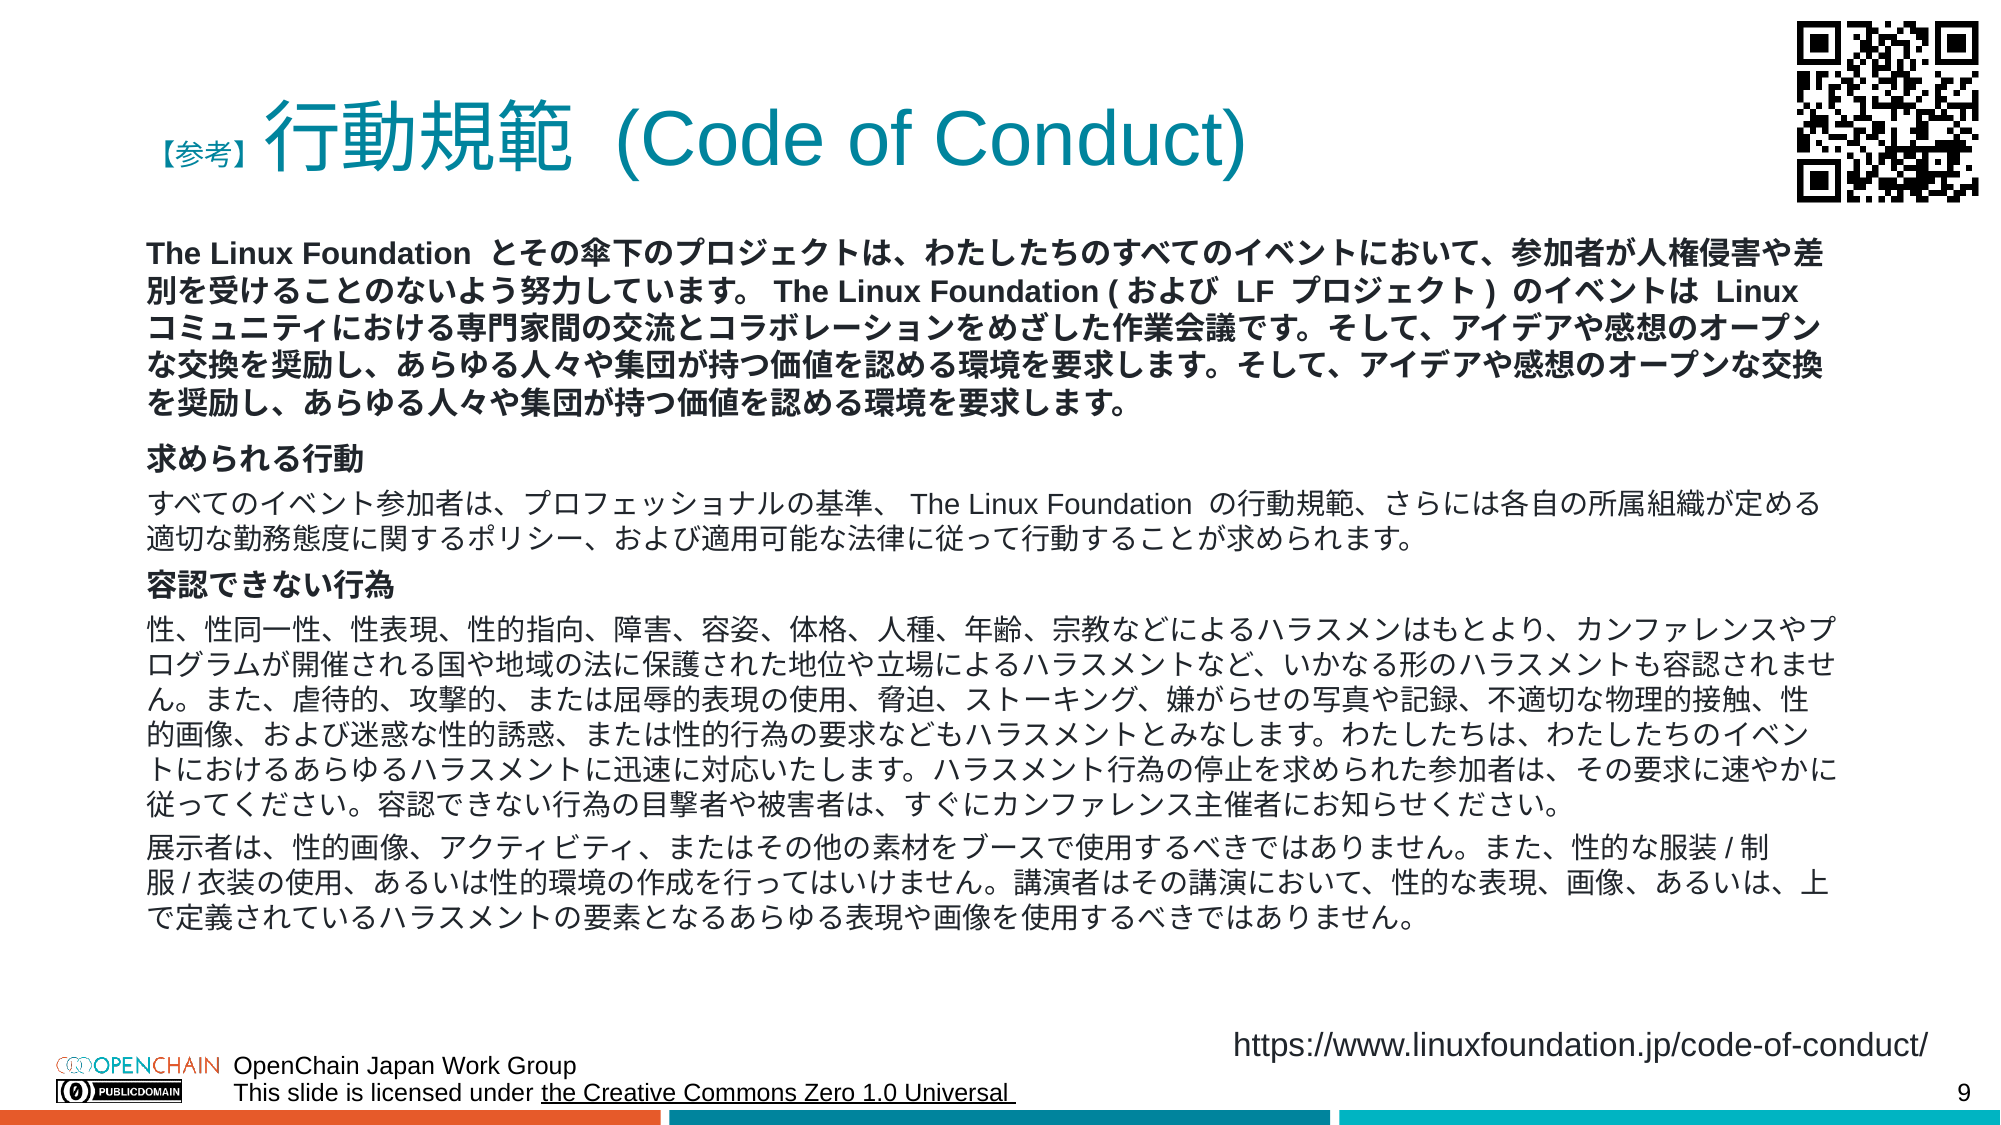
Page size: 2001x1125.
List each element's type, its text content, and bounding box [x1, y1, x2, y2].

picture [56, 1079, 182, 1103]
picture [56, 1056, 218, 1074]
slide_number ‹#› [1536, 1079, 1987, 1103]
text_box https://www.linuxfoundation.jp/code-of-conduct/ [966, 1015, 1945, 1071]
footer OpenChain Japan Work Group [218, 1053, 690, 1077]
list The Linux Foundation とその傘下のプロジェクトは、わたしたちのすべてのイベントにおいて、参加者が人権侵害や差別を受けることのないよう努力しています。The Linux Foundation (および LF プロジェクト) のイベントは Linux コミュニティにおける専門家間の交流とコラボレーションをめざした作業会議です。そして、アイデアや感想のオープンな交換を奨励し、あらゆる人々や集団が持つ価値を認める環境を要求します。そして、アイデアや感想のオープンな交換を奨励し、あらゆる人々や集団が持つ価値を認める環境を要求します。 求められる行動 すべてのイベント参加者は、プロフェッショナルの基準、The Linux Foundation の行動規範、さらには各自の所属組織が定める適切な勤務態度に関するポリシー、および適用可能な法律に従って行動することが求められます。 容認できない行為 性、性同一性、性表現、性的指向、障害、容姿、体格、人種、年齢、宗教などによるハラスメンはもとより、カンファレンスやプログラムが開催される国や地域の法に保護された地位や立場によるハラスメントなど、いかなる形のハラスメントも容認されません。また、虐待的、攻撃的、または屈辱的表現の使用、脅迫、ストーキング、嫌がらせの写真や記録、不適切な物理的接触、性的画像、および迷惑な性的誘惑、または性的行為の要求などもハラスメントとみなします。わたしたちは、わたしたちのイベントにおけるあらゆるハラスメントに迅速に対応いたします。ハラスメント行為の停止を求められた参加者は、その要求に速やかに従ってください。容認できない行為の目撃者や被害者は、すぐにカンファレンス主催者にお知らせください。 展示者は、性的画像、アクティビティ、またはその他の素材をブースで使用するべきではありません。また、性的な服装/制服/衣装の使用、あるいは性的環境の作成を行ってはいけません。講演者はその講演において、性的な表現、画像、あるいは、上で定義されているハラスメントの要素となるあらゆる表現や画像を使用するべきではありません。 [146, 233, 1839, 1033]
picture [1775, 0, 2000, 224]
title 【参考】行動規範 (Code of Conduct) [146, 87, 1770, 194]
